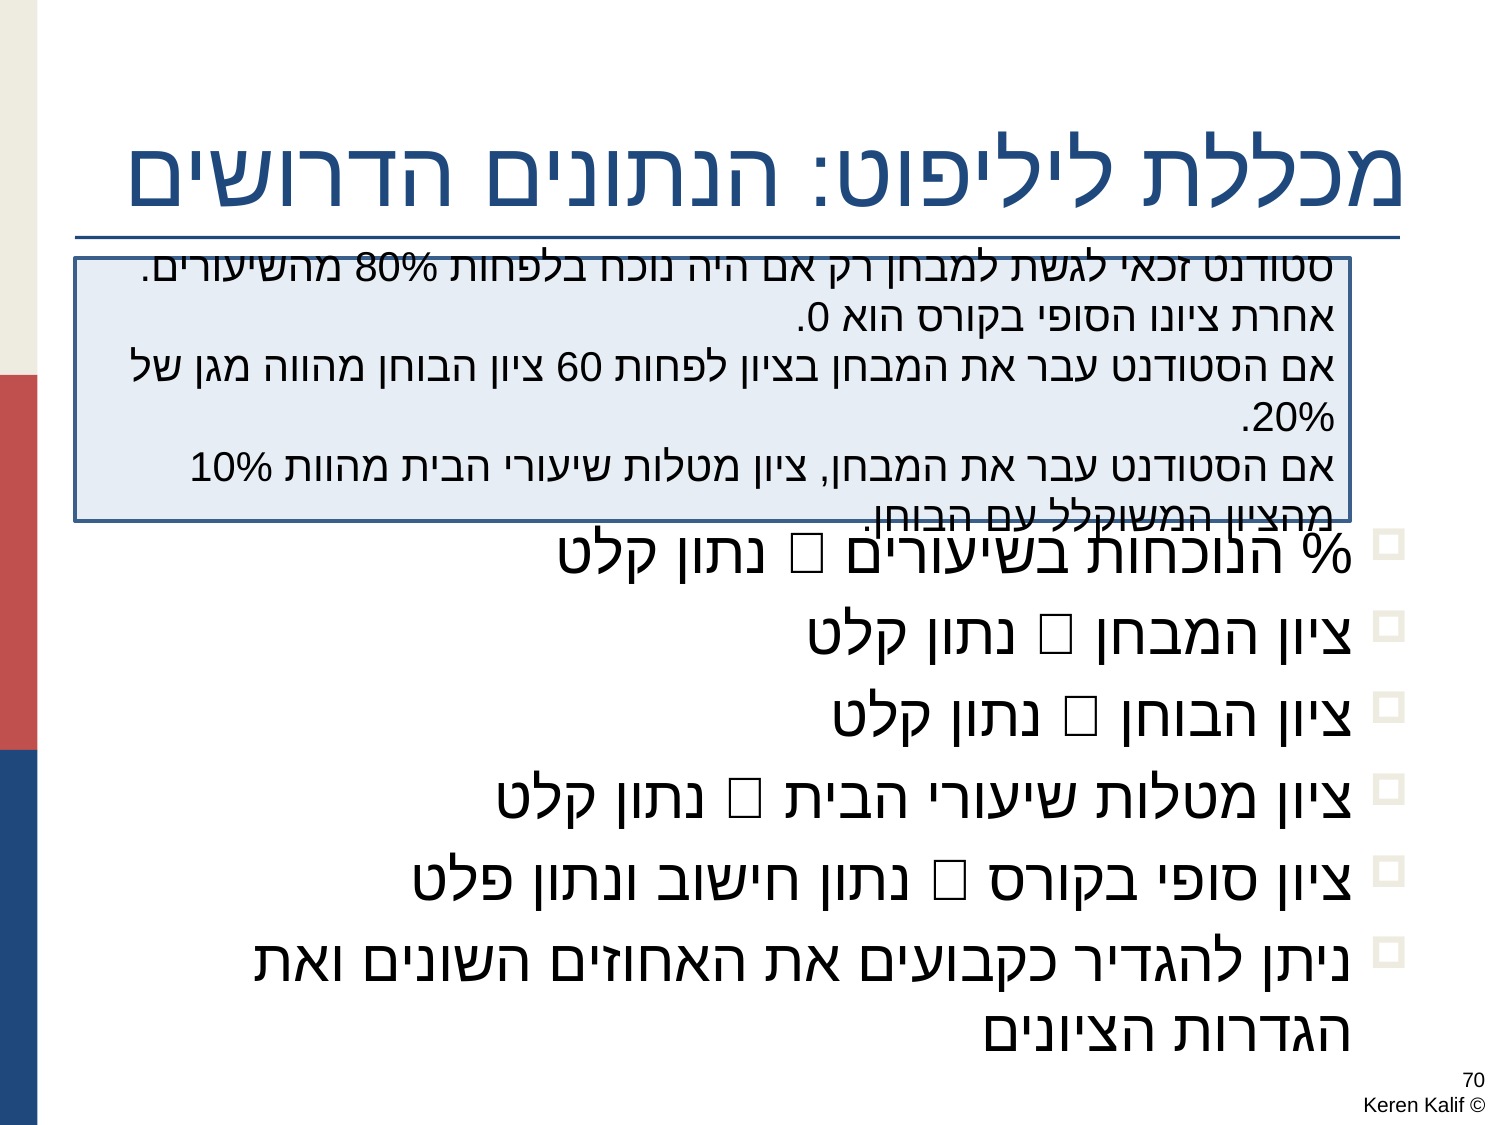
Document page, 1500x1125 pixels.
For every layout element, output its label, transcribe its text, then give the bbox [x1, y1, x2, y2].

title מכללת ליליפוט: הנתונים הדרושים [74, 45, 1426, 233]
text_box סטודנט זכאי לגשת למבחן רק אם היה נוכח בלפחות 80% מהשיעורים. אחרת ציונו הסופי בקורס הוא 0. אם הסטודנט עבר את המבחן בציון לפחות 60 ציון הבוחן מהווה מגן של 20%. אם הסטודנט עבר את המבחן, ציון מטלות שיעורי הבית מהוות 10% מהציון המשוקלל עם הבוחן. [73, 256, 1352, 523]
list % הנוכחות בשיעורים  נתון קלט ציון המבחן  נתון קלט ציון הבוחן  נתון קלט ציון מטלות שיעורי הבית  נתון קלט ציון סופי בקורס  נתון חישוב ונתון פלט ניתן להגדיר כקבועים את האחוזים השונים ואת הגדרות הציונים [74, 262, 1426, 1006]
